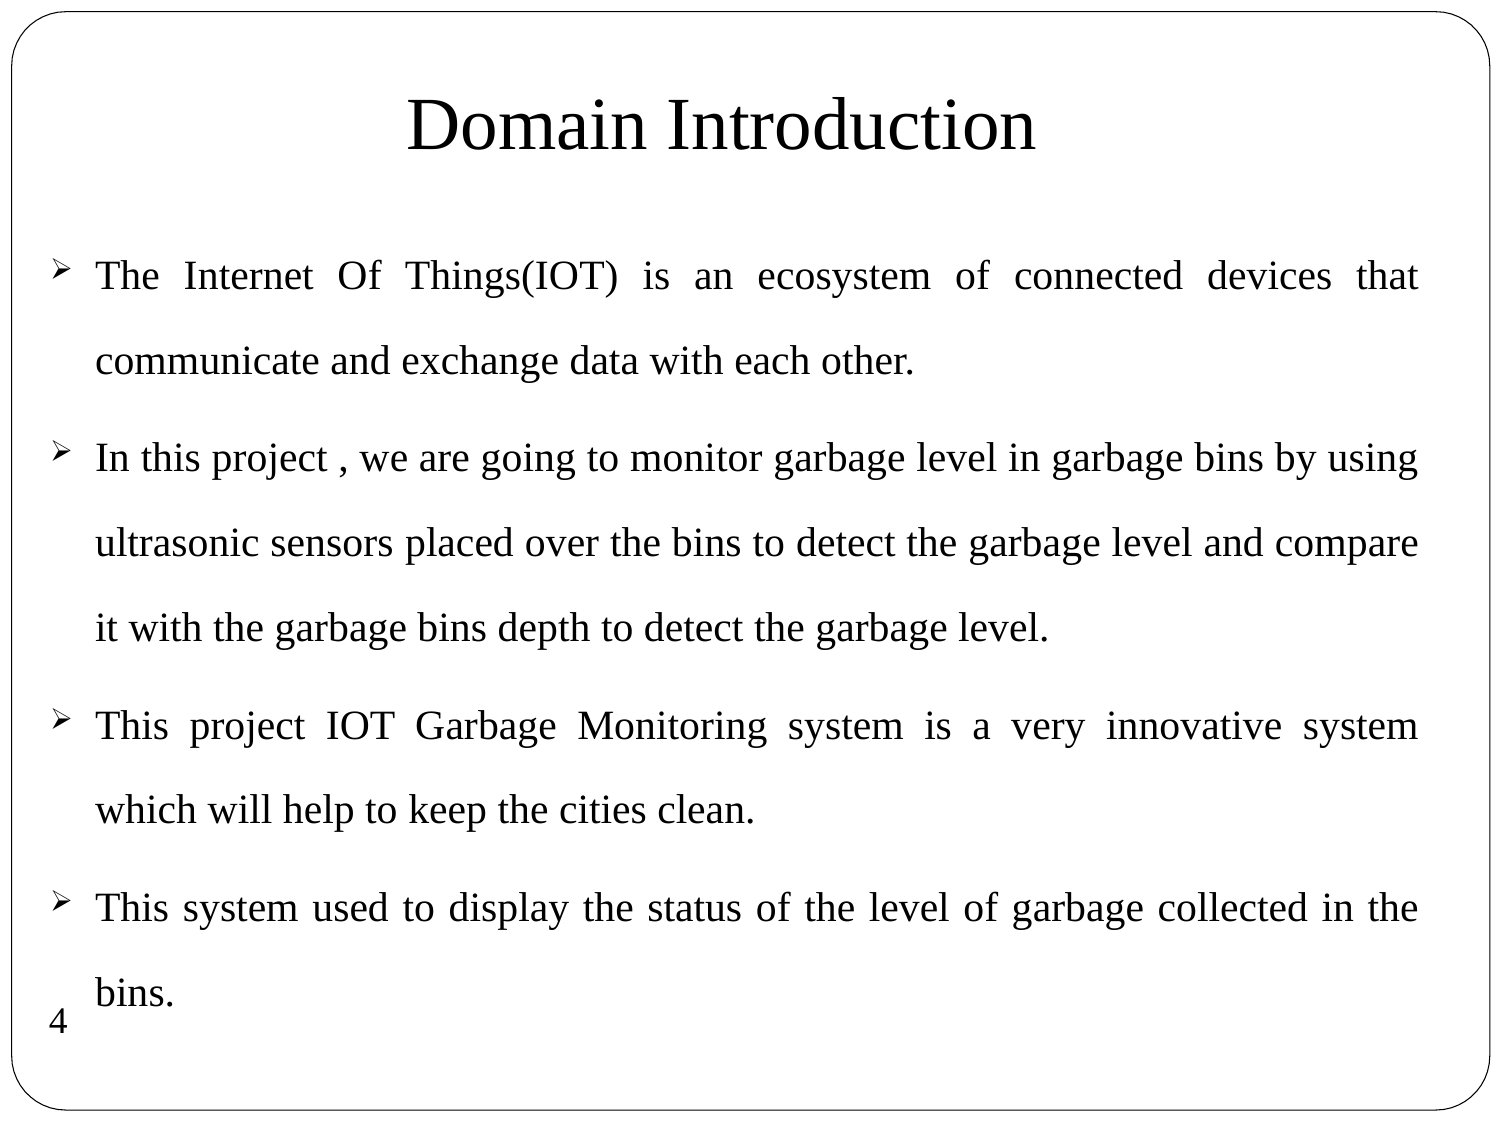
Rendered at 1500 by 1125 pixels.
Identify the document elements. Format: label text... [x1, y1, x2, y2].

list The Internet Of Things(IOT) is an ecosystem of connected devices that communicate and exchange data with each other. In this project , we are going to monitor garbage level in garbage bins by using ultrasonic sensors placed over the bins to detect the garbage level and compare it with the garbage bins depth to detect the garbage level. This project IOT Garbage Monitoring system is a very innovative system which will help to keep the cities clean. This system used to display the status of the level of garbage collected in the bins. [50, 212, 1420, 1125]
title Domain Introduction [66, 75, 1379, 166]
slide_number 4 [75, 1003, 153, 1056]
